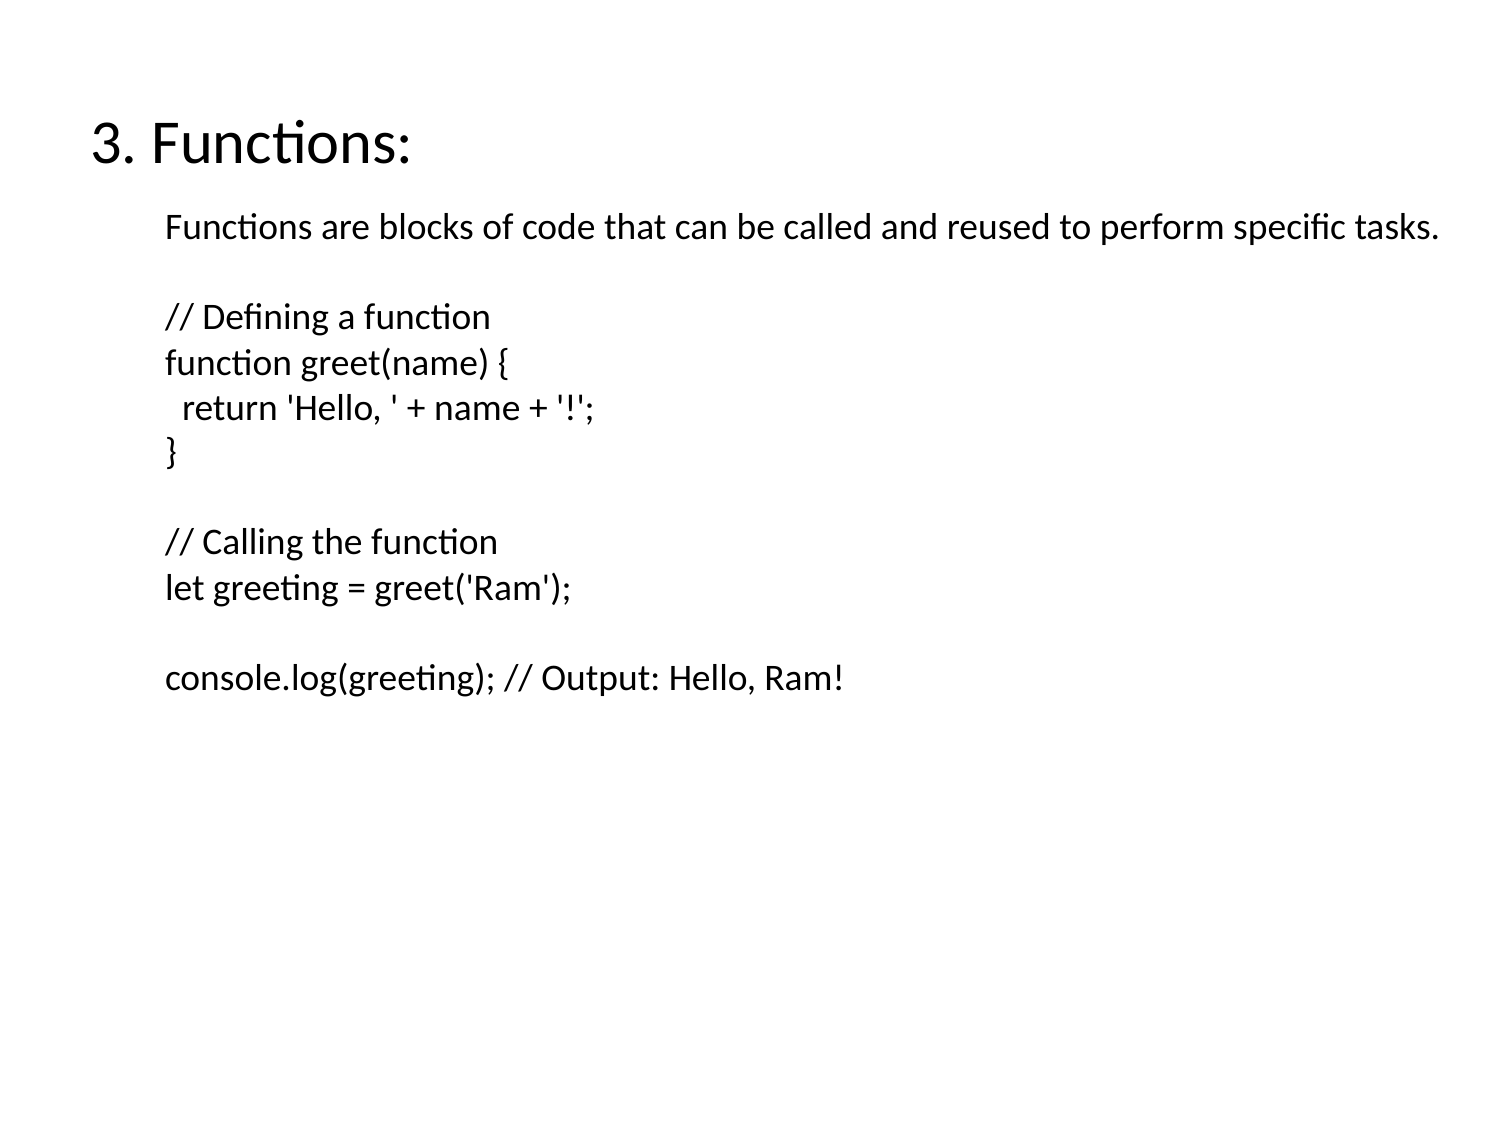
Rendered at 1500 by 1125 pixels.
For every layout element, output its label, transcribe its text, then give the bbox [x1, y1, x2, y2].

text_box Functions are blocks of code that can be called and reused to perform specific tasks. // Defining a function function greet(name) { return 'Hello, ' + name + '!'; } // Calling the function let greeting = greet('Ram'); console.log(greeting); // Output: Hello, Ram! [149, 149, 1500, 795]
title 3. Functions: [75, 45, 1425, 233]
